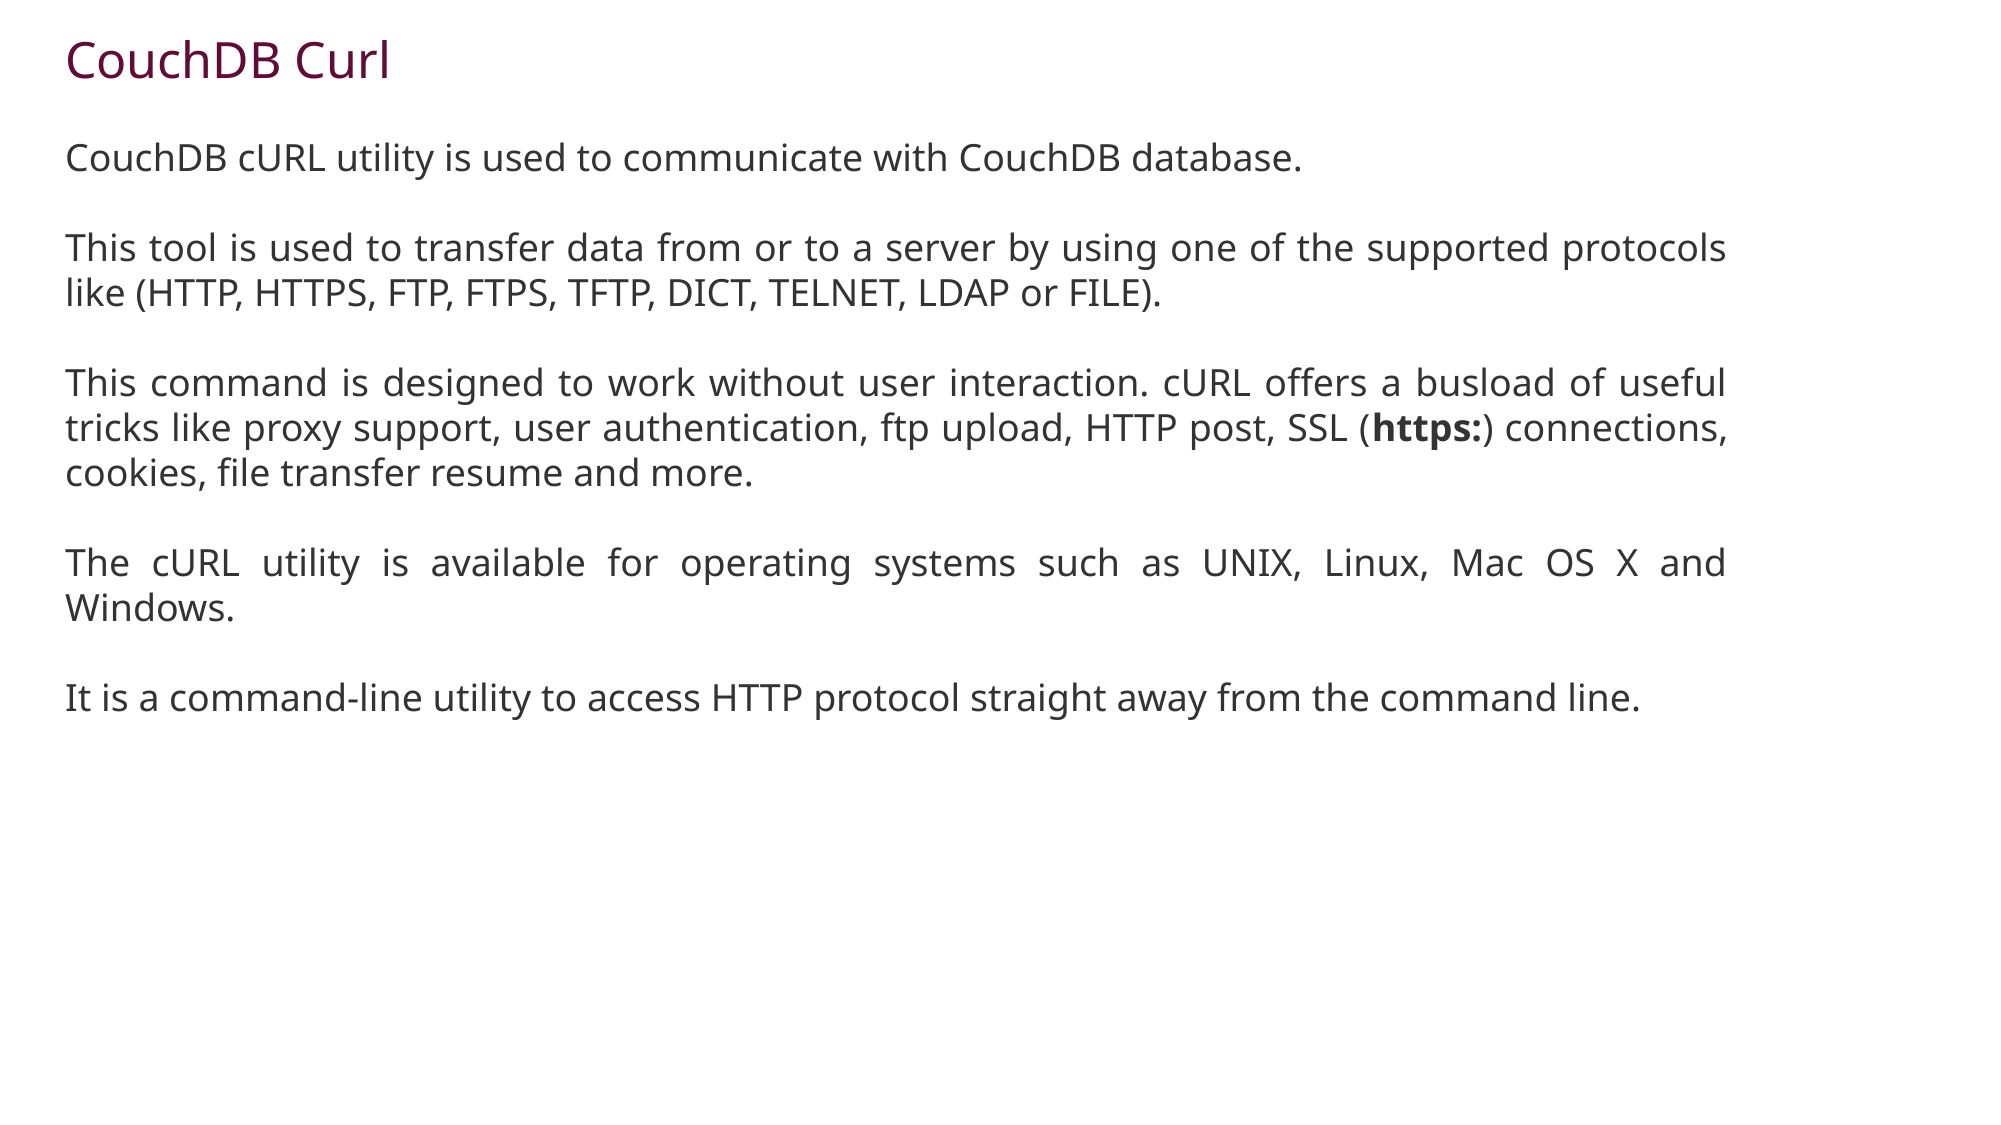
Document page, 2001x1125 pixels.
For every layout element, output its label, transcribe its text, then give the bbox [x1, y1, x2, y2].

text_box CouchDB Curl CouchDB cURL utility is used to communicate with CouchDB database. This tool is used to transfer data from or to a server by using one of the supported protocols like (HTTP, HTTPS, FTP, FTPS, TFTP, DICT, TELNET, LDAP or FILE). This command is designed to work without user interaction. cURL offers a busload of useful tricks like proxy support, user authentication, ftp upload, HTTP post, SSL (https:) connections, cookies, file transfer resume and more. The cURL utility is available for operating systems such as UNIX, Linux, Mac OS X and Windows. It is a command-line utility to access HTTP protocol straight away from the command line. [50, 21, 1744, 772]
